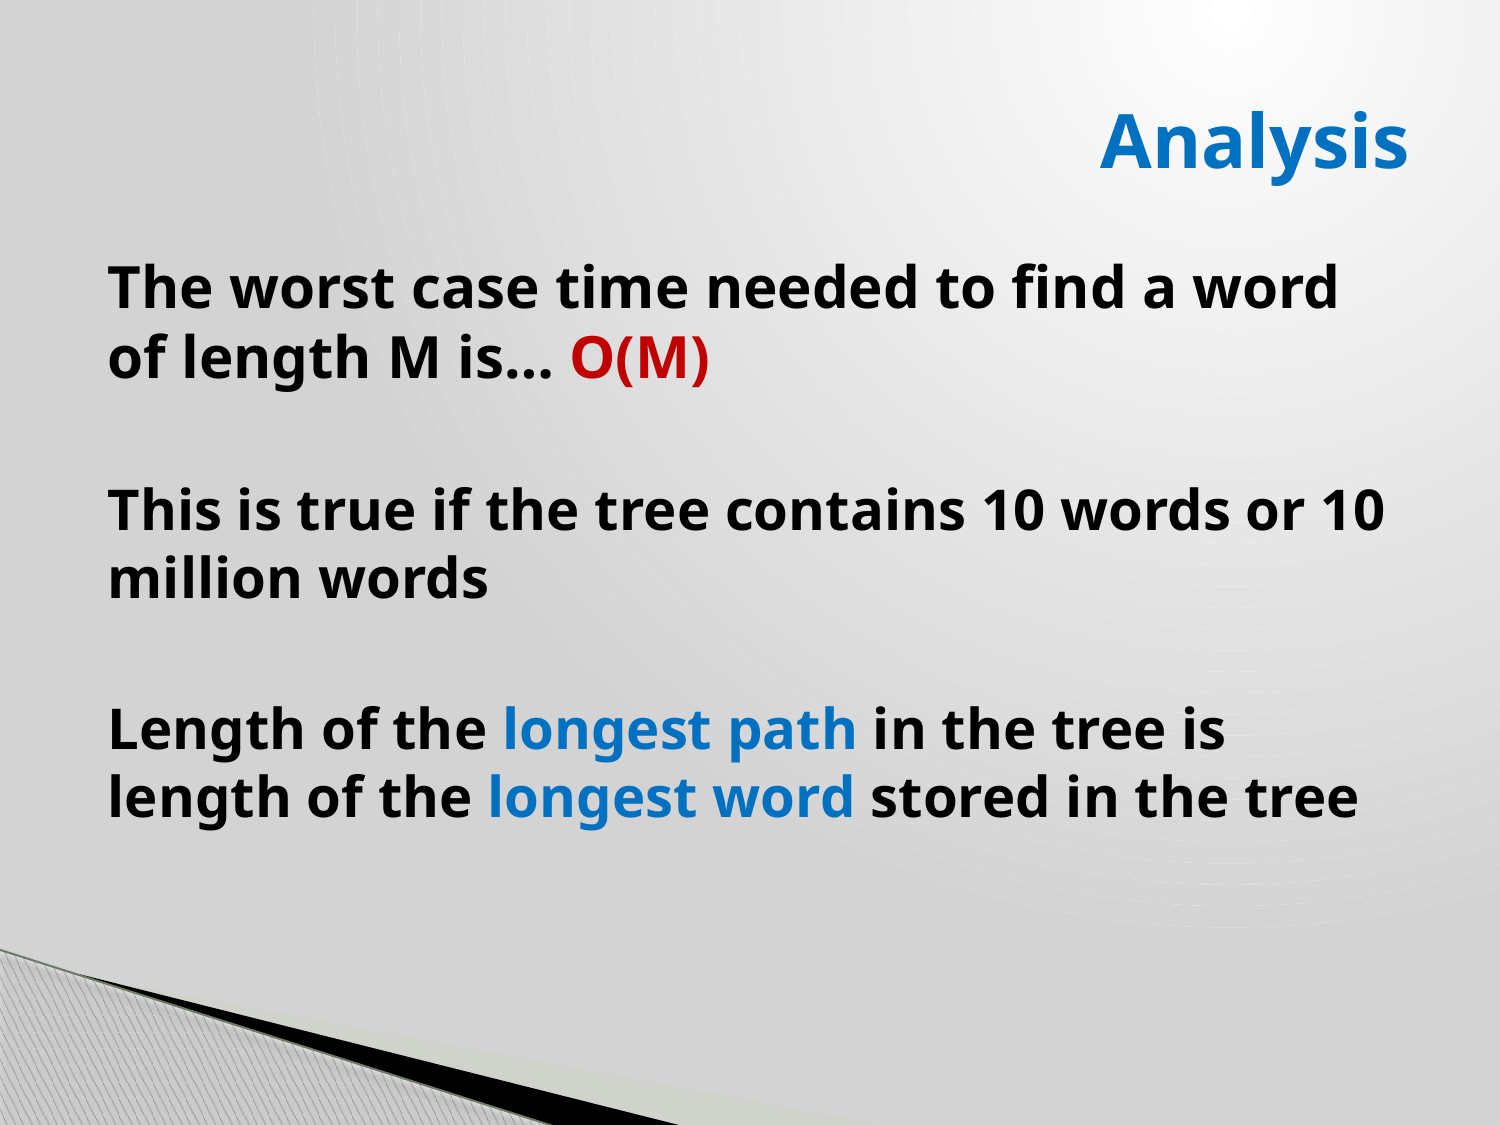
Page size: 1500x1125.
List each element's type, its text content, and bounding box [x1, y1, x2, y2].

title Analysis [75, 45, 1425, 233]
list The worst case time needed to find a word of length M is… O(M) This is true if the tree contains 10 words or 10 million words Length of the longest path in the tree is length of the longest word stored in the tree [75, 243, 1425, 986]
